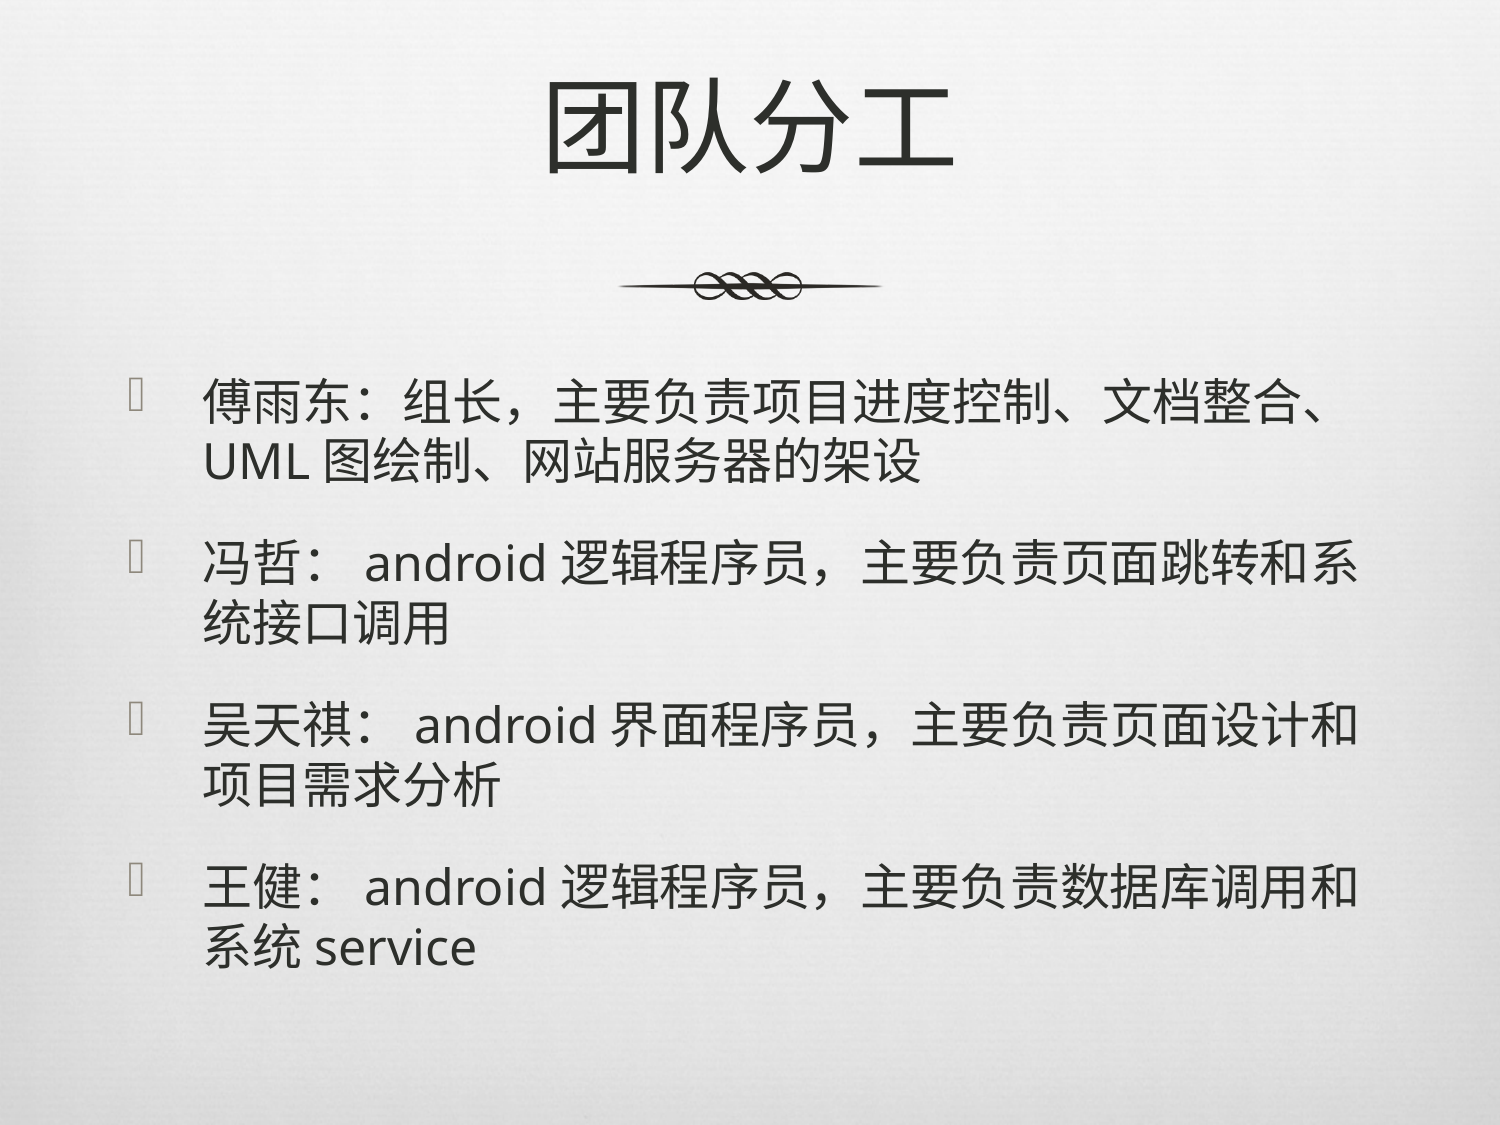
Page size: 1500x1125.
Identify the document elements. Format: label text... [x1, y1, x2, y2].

picture [615, 272, 885, 300]
list 傅雨东：组长，主要负责项目进度控制、文档整合、UML图绘制、网站服务器的架设 冯哲：android逻辑程序员，主要负责页面跳转和系统接口调用 吴天祺：android界面程序员，主要负责页面设计和项目需求分析 王健：android逻辑程序员，主要负责数据库调用和系统service [112, 362, 1388, 1078]
title 团队分工 [112, 11, 1388, 236]
